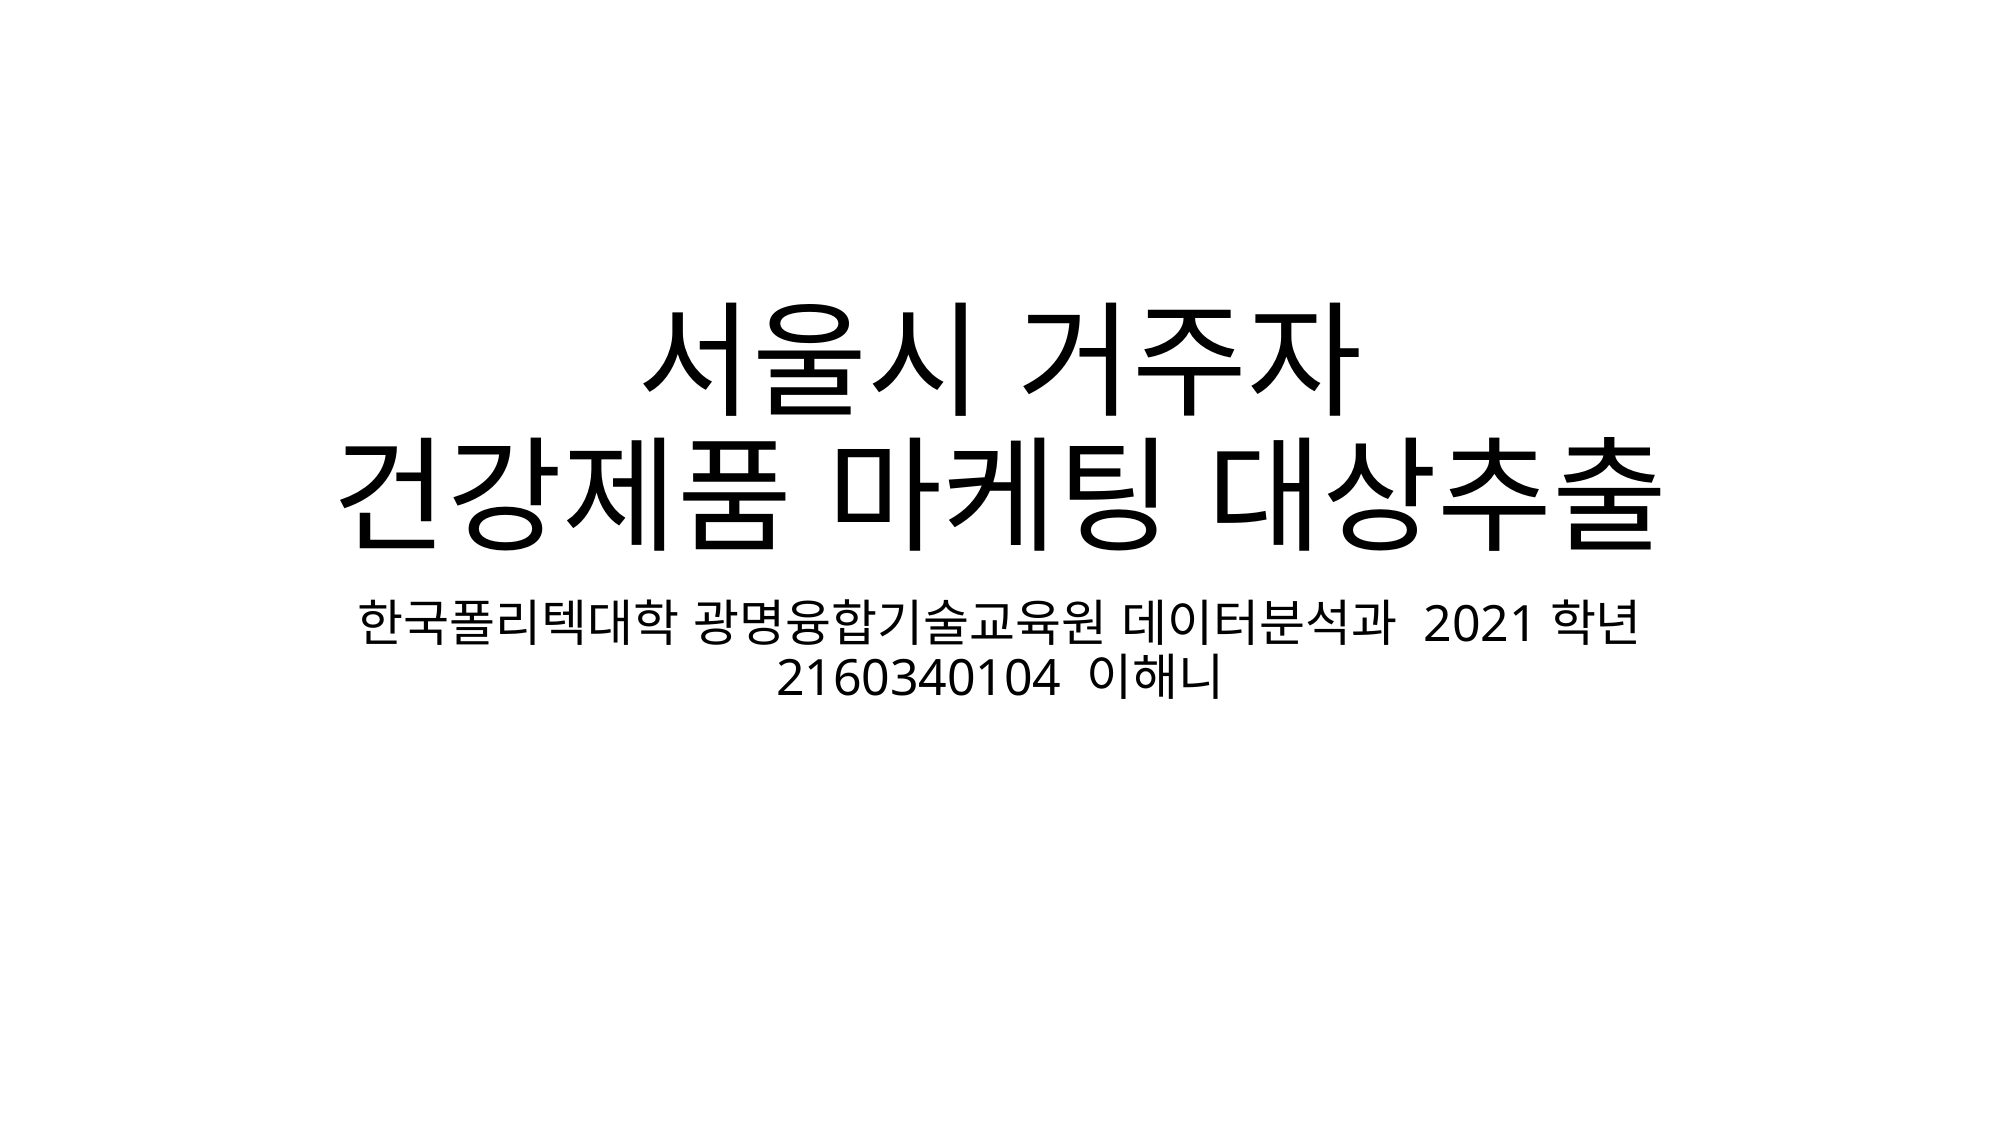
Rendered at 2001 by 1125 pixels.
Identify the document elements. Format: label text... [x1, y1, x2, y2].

title 서울시 거주자 건강제품 마케팅 대상추출 [249, 184, 1750, 576]
subtitle 한국폴리텍대학 광명융합기술교육원 데이터분석과 2021학년 2160340104 이해니 [249, 590, 1750, 863]
